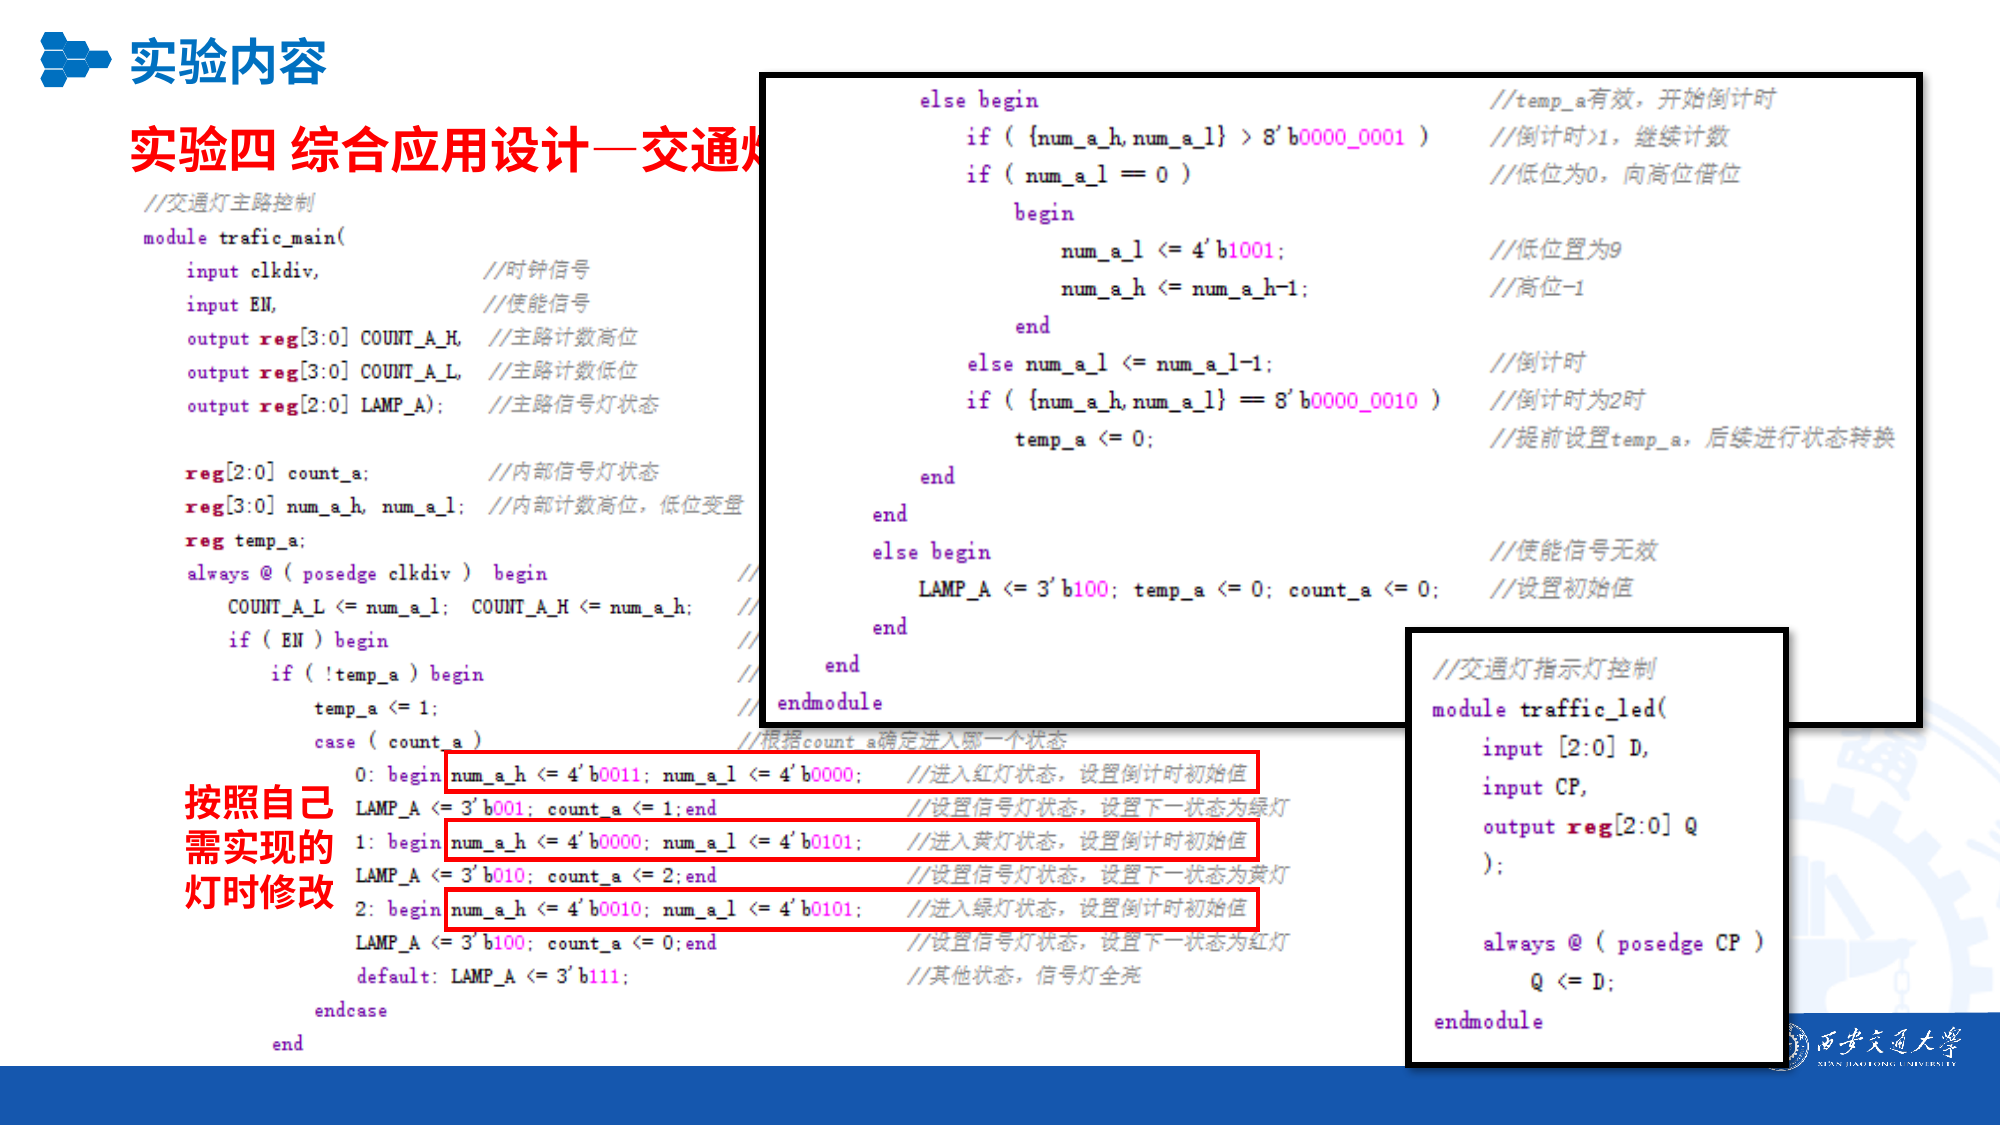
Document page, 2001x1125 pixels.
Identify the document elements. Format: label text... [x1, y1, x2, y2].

picture [134, 78, 1917, 1063]
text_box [169, 752, 1259, 930]
text_box 实验内容 [114, 22, 578, 98]
text_box 实验四 综合应用设计—交通灯控制器 [114, 111, 758, 186]
